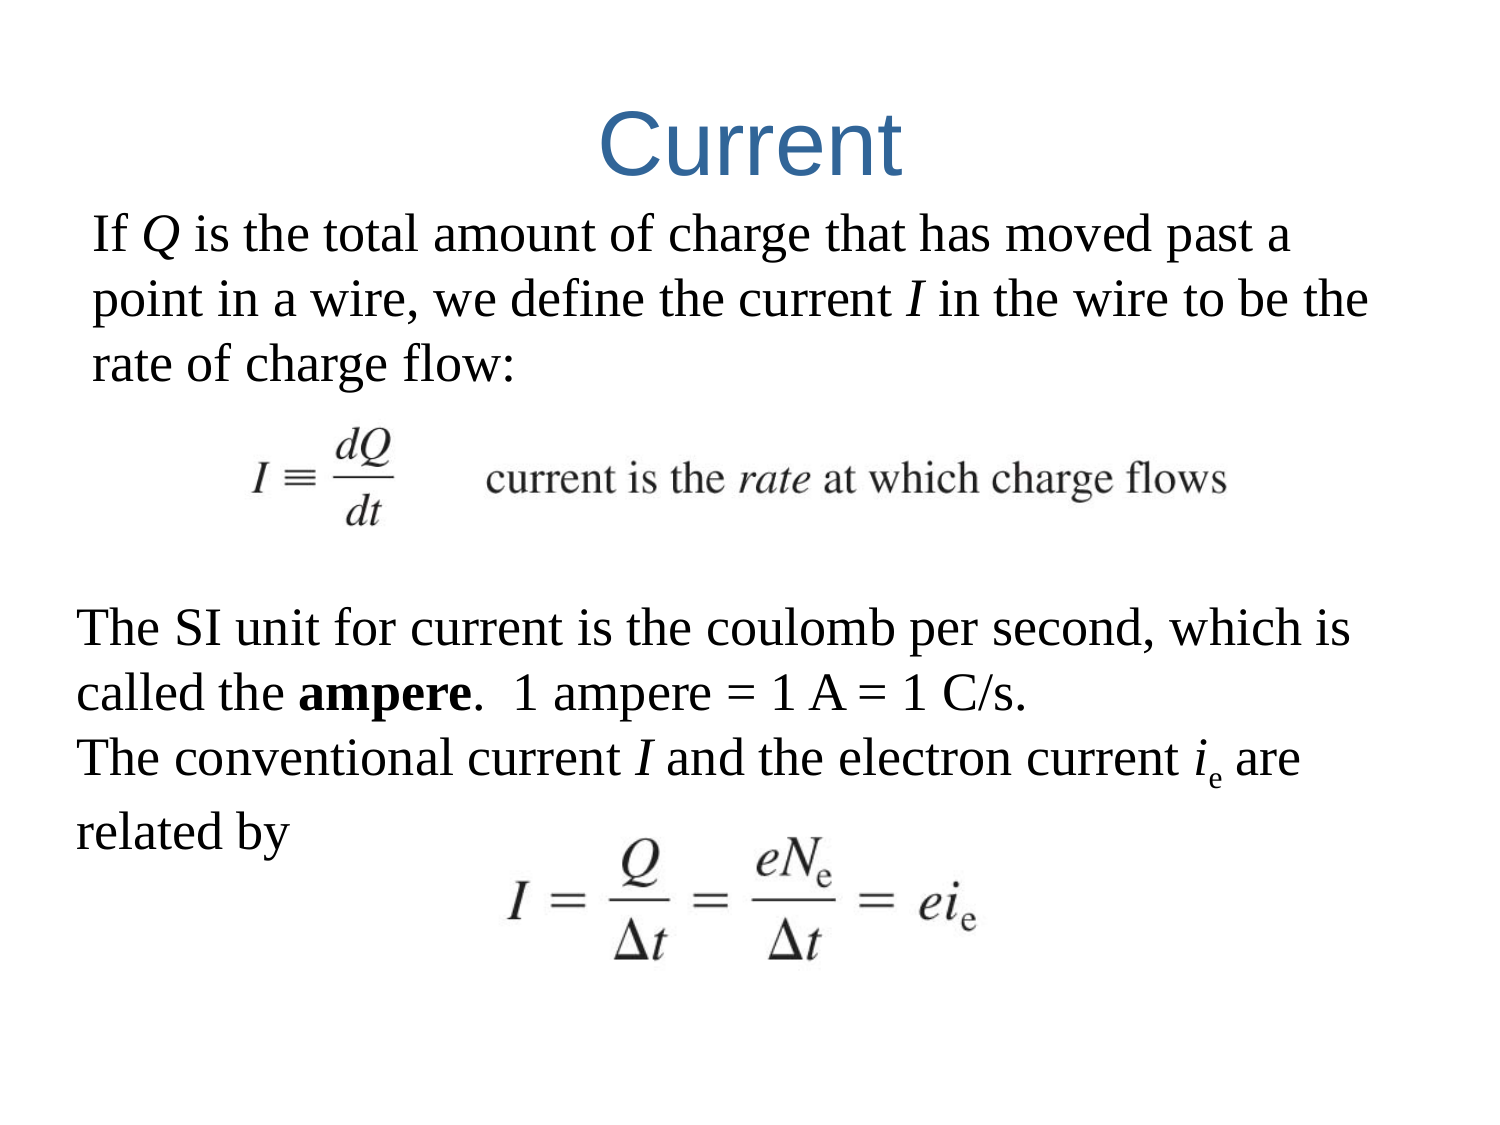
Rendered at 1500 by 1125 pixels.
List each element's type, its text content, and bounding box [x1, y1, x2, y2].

picture [488, 815, 1012, 982]
text_box If Q is the total amount of charge that has moved past a point in a wire, we define the current I in the wire to be the rate of charge flow: [77, 189, 1412, 400]
text_box The SI unit for current is the coulomb per second, which is called the ampere. 1 ampere = 1 A = 1 C/s. The conventional current I and the electron current ie are related by [61, 583, 1396, 868]
title Current [75, 45, 1425, 233]
picture [236, 410, 1264, 543]
